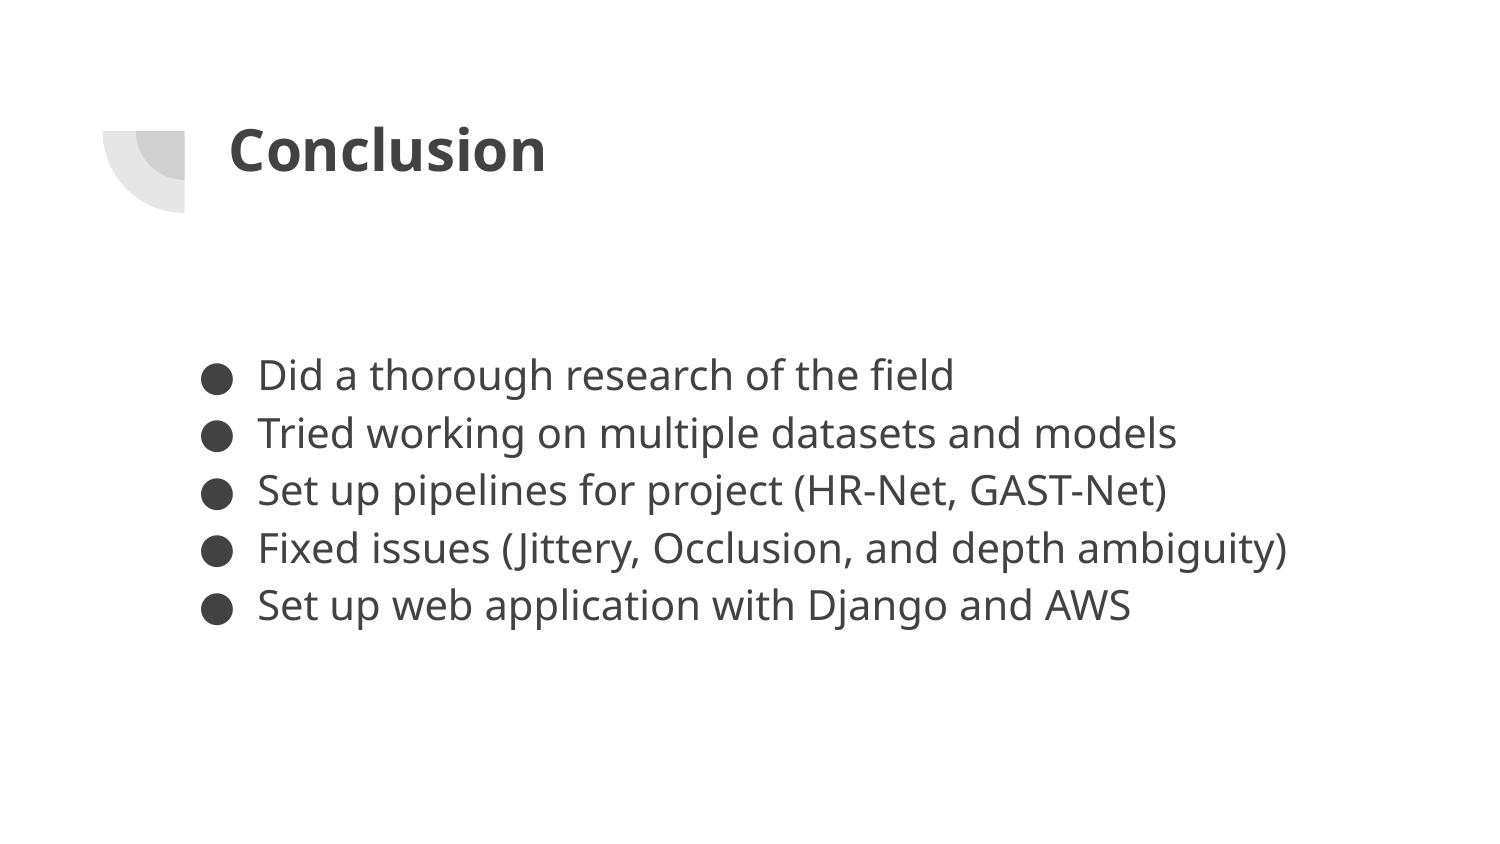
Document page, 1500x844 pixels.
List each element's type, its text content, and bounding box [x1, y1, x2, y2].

list Did a thorough research of the field Tried working on multiple datasets and models Set up pipelines for project (HR-Net, GAST-Net) Fixed issues (Jittery, Occlusion, and depth ambiguity) Set up web application with Django and AWS [167, 326, 1368, 744]
title Conclusion [213, 98, 1368, 263]
